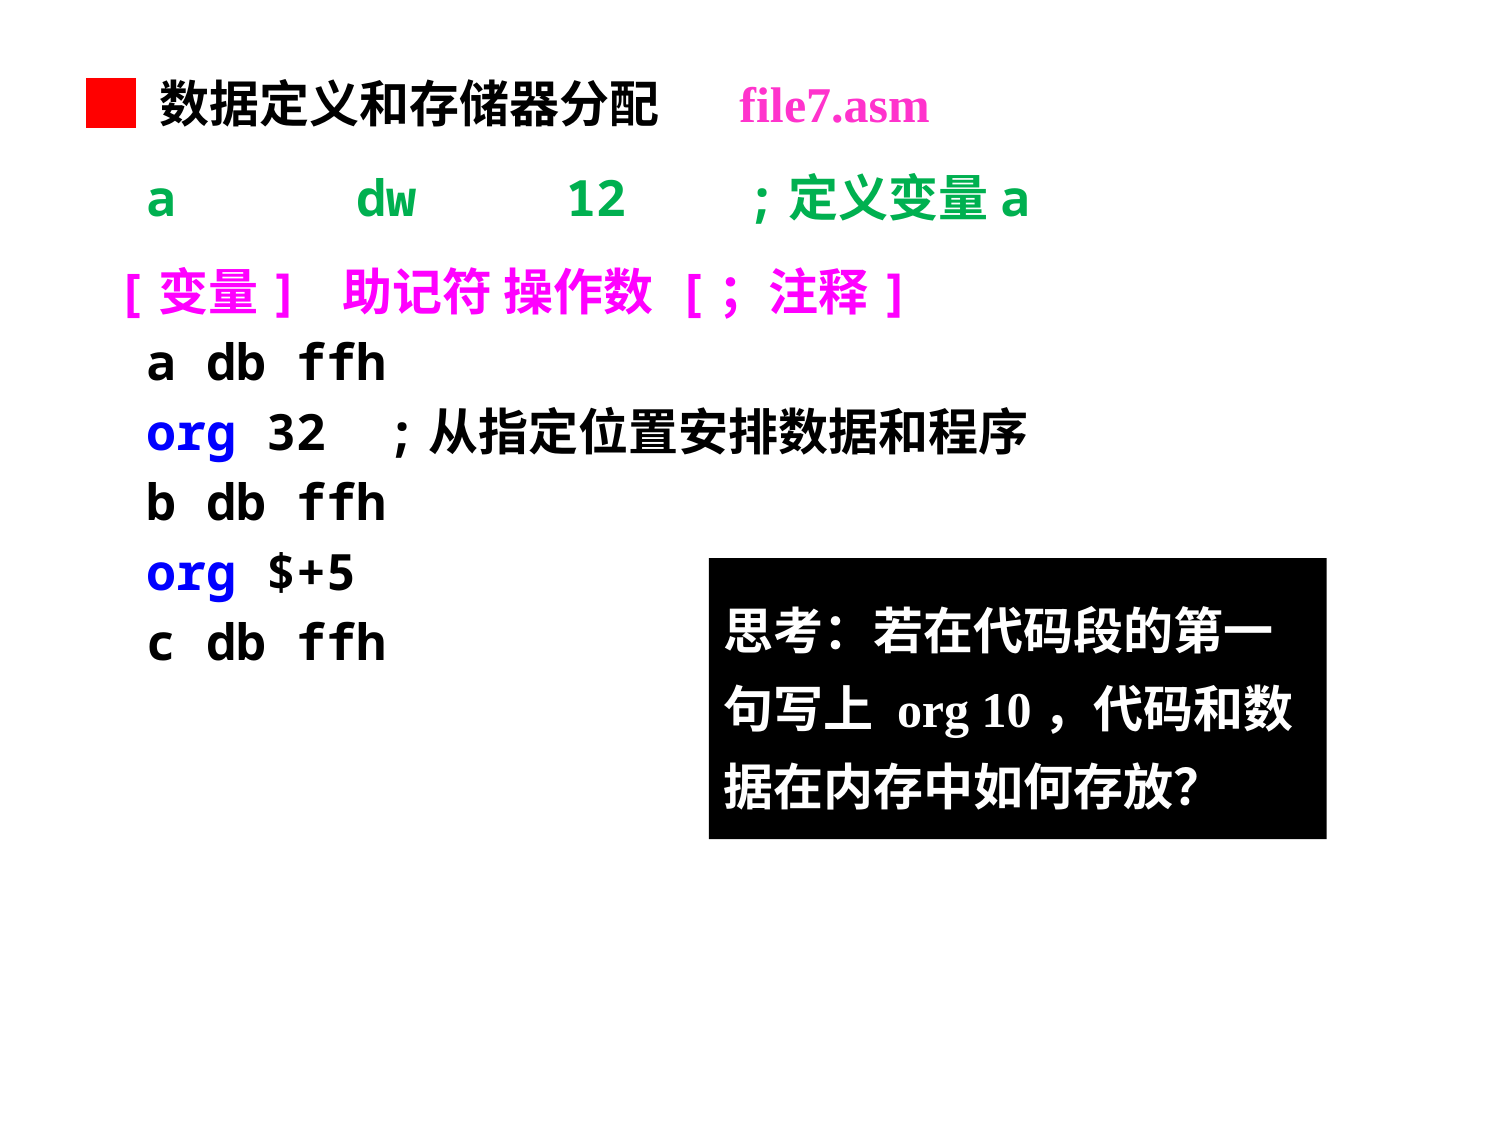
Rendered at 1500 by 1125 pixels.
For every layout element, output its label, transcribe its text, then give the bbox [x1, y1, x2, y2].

text_box 思考：若在代码段的第一句写上 org 10，代码和数据在内存中如何存放？ [708, 558, 1327, 840]
text_box █ 数据定义和存储器分配 file7.asm a dw 12 ;定义变量a [变量] 助记符 操作数 [；注释] a db ffh org 32 ;从指定位置安排数据和程序 b db ffh org $+5 c db ffh [71, 41, 1477, 1040]
